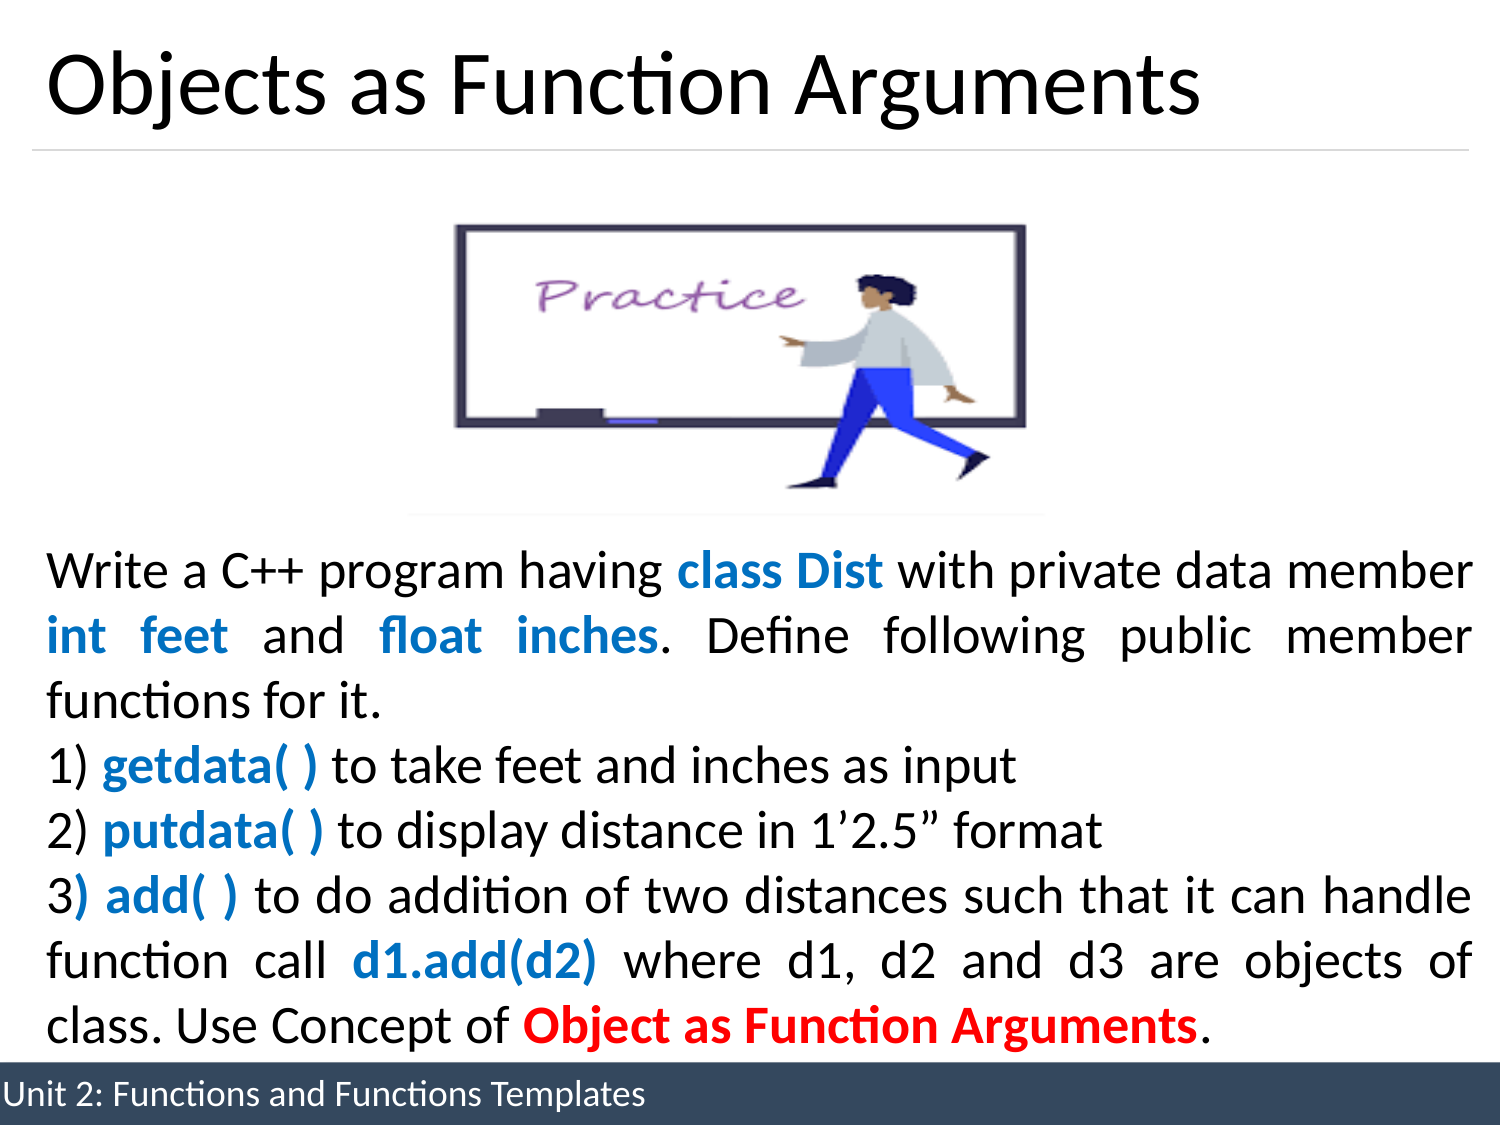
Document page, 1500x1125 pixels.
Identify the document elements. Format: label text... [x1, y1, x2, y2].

title Objects as Function Arguments [44, 21, 1462, 211]
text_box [0, 1055, 1500, 1125]
text_box Write a C++ program having class Dist with private data member int feet and float inches. Define following public member functions for it. 1) getdata( ) to take feet and inches as input 2) putdata( ) to display distance in 1’2.5” format 3) add( ) to do addition of two distances such that it can handle function call d1.add(d2) where d1, d2 and d3 are objects of class. Use Concept of Object as Function Arguments. [46, 512, 1475, 1053]
picture [312, 165, 1101, 539]
